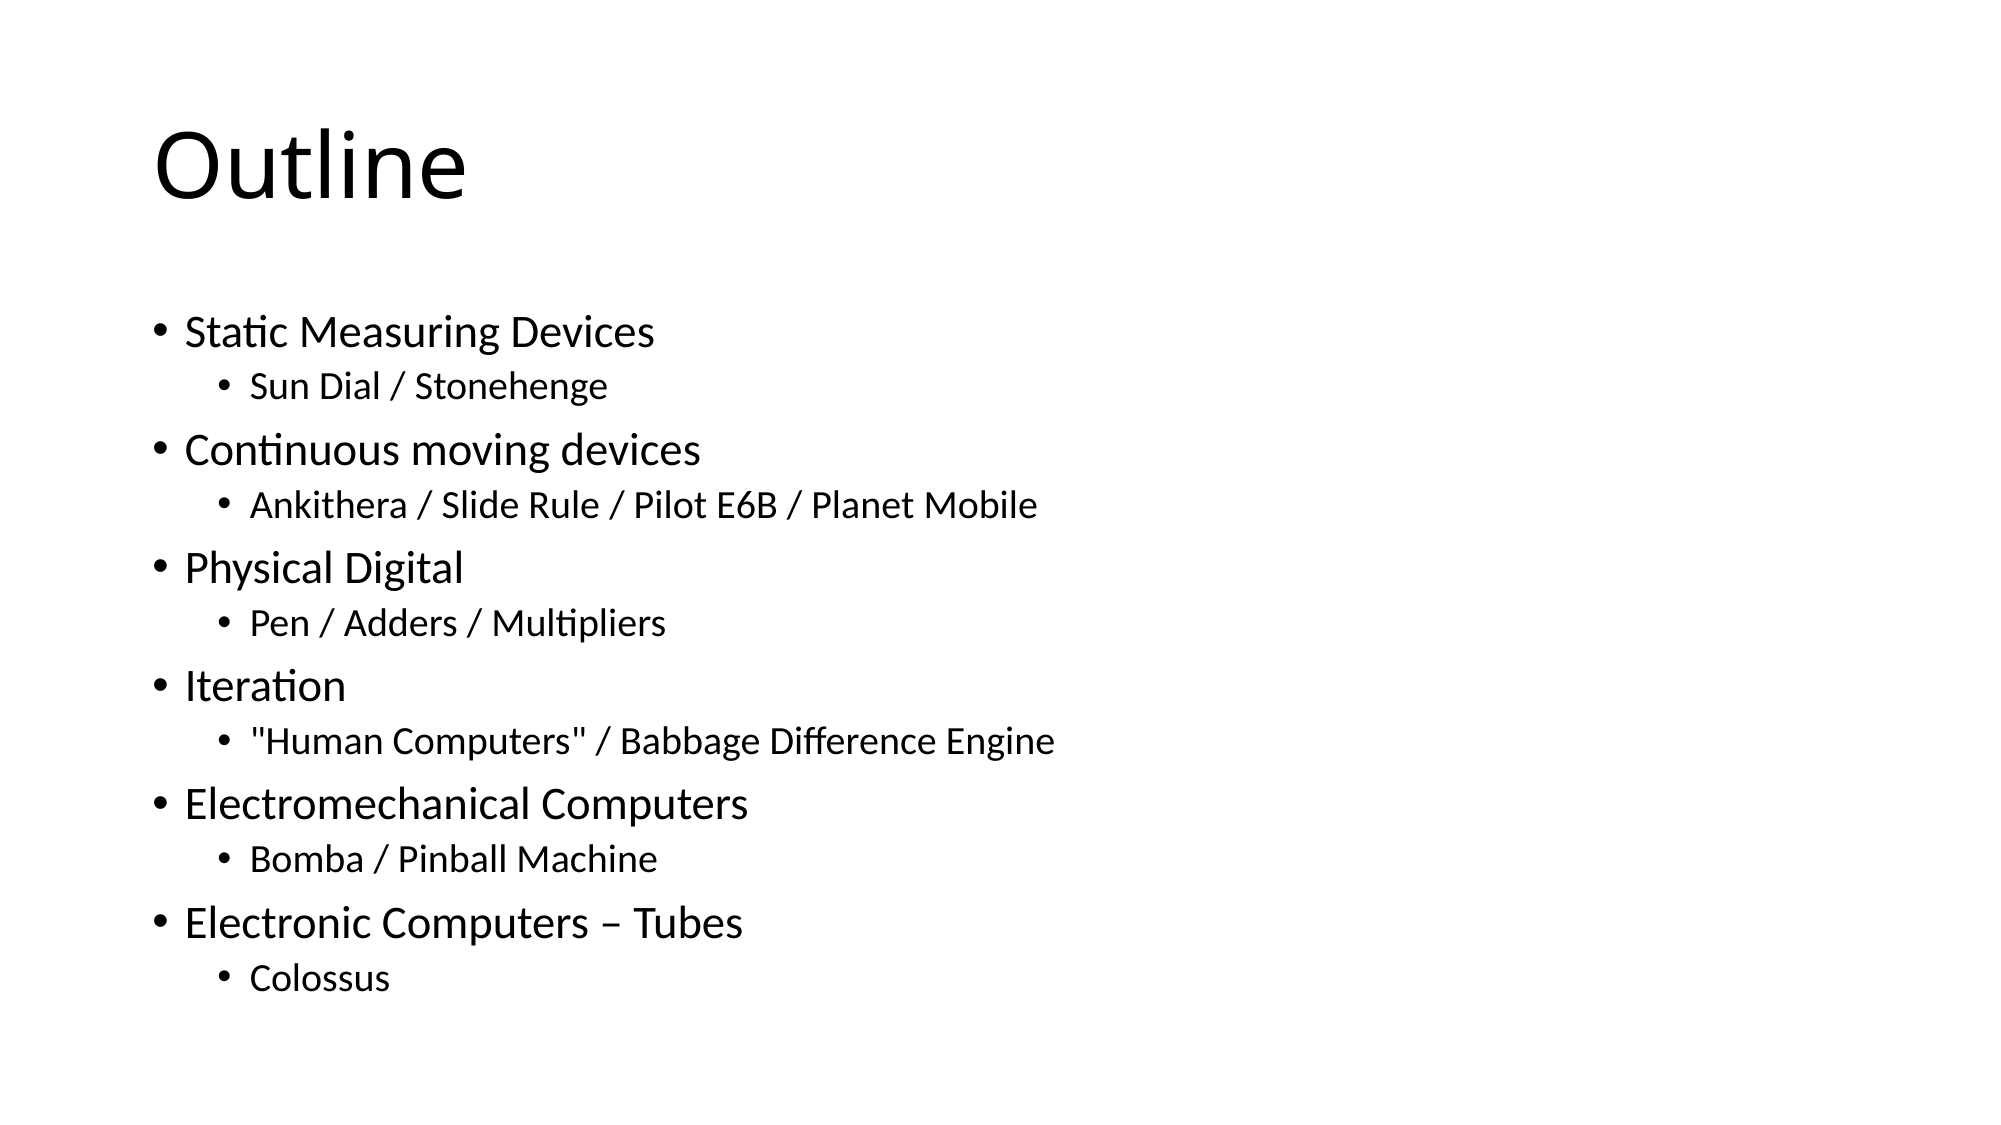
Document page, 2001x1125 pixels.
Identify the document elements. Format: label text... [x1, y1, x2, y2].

title Outline [137, 59, 1863, 278]
list Static Measuring Devices Sun Dial / Stonehenge Continuous moving devices Ankithera / Slide Rule / Pilot E6B / Planet Mobile Physical Digital Pen / Adders / Multipliers Iteration "Human Computers" / Babbage Difference Engine Electromechanical Computers Bomba / Pinball Machine Electronic Computers – Tubes Colossus [137, 299, 1863, 1014]
